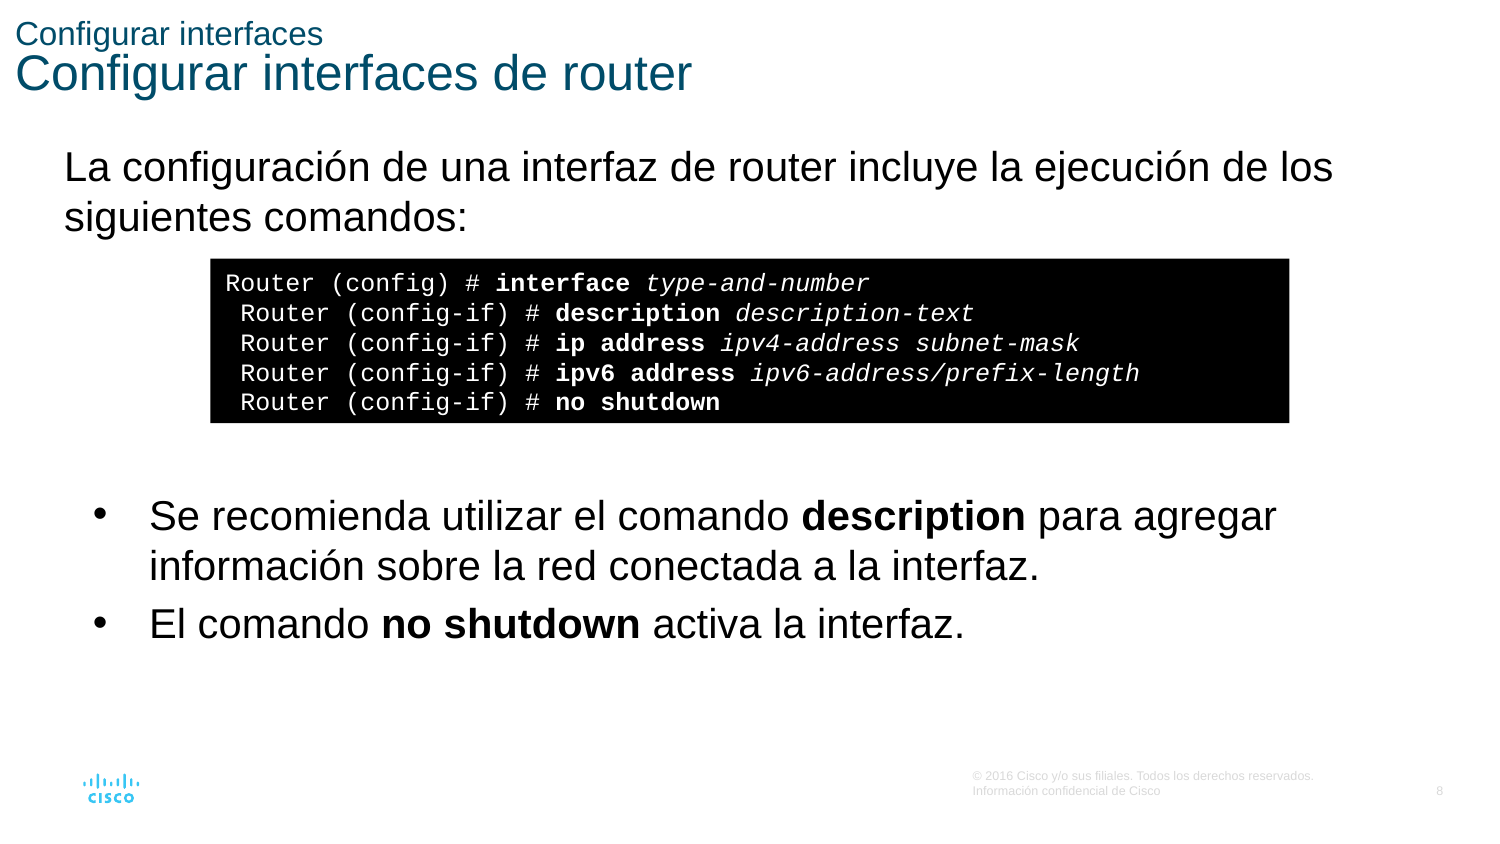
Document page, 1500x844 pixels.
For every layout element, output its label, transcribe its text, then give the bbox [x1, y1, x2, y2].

list La configuración de una interfaz de router incluye la ejecución de los siguientes comandos: [49, 132, 1437, 230]
text_box Router (config) # interface type-and-number Router (config-if) # description description-text Router (config-if) # ip address ipv4-address subnet-mask Router (config-if) # ipv6 address ipv6-address/prefix-length Router (config-if) # no shutdown [210, 258, 1290, 424]
text_box Se recomienda utilizar el comando description para agregar información sobre la red conectada a la interfaz. El comando no shutdown activa la interfaz. [77, 480, 1437, 674]
title Configurar interfaces Configurar interfaces de router [0, 0, 1369, 121]
